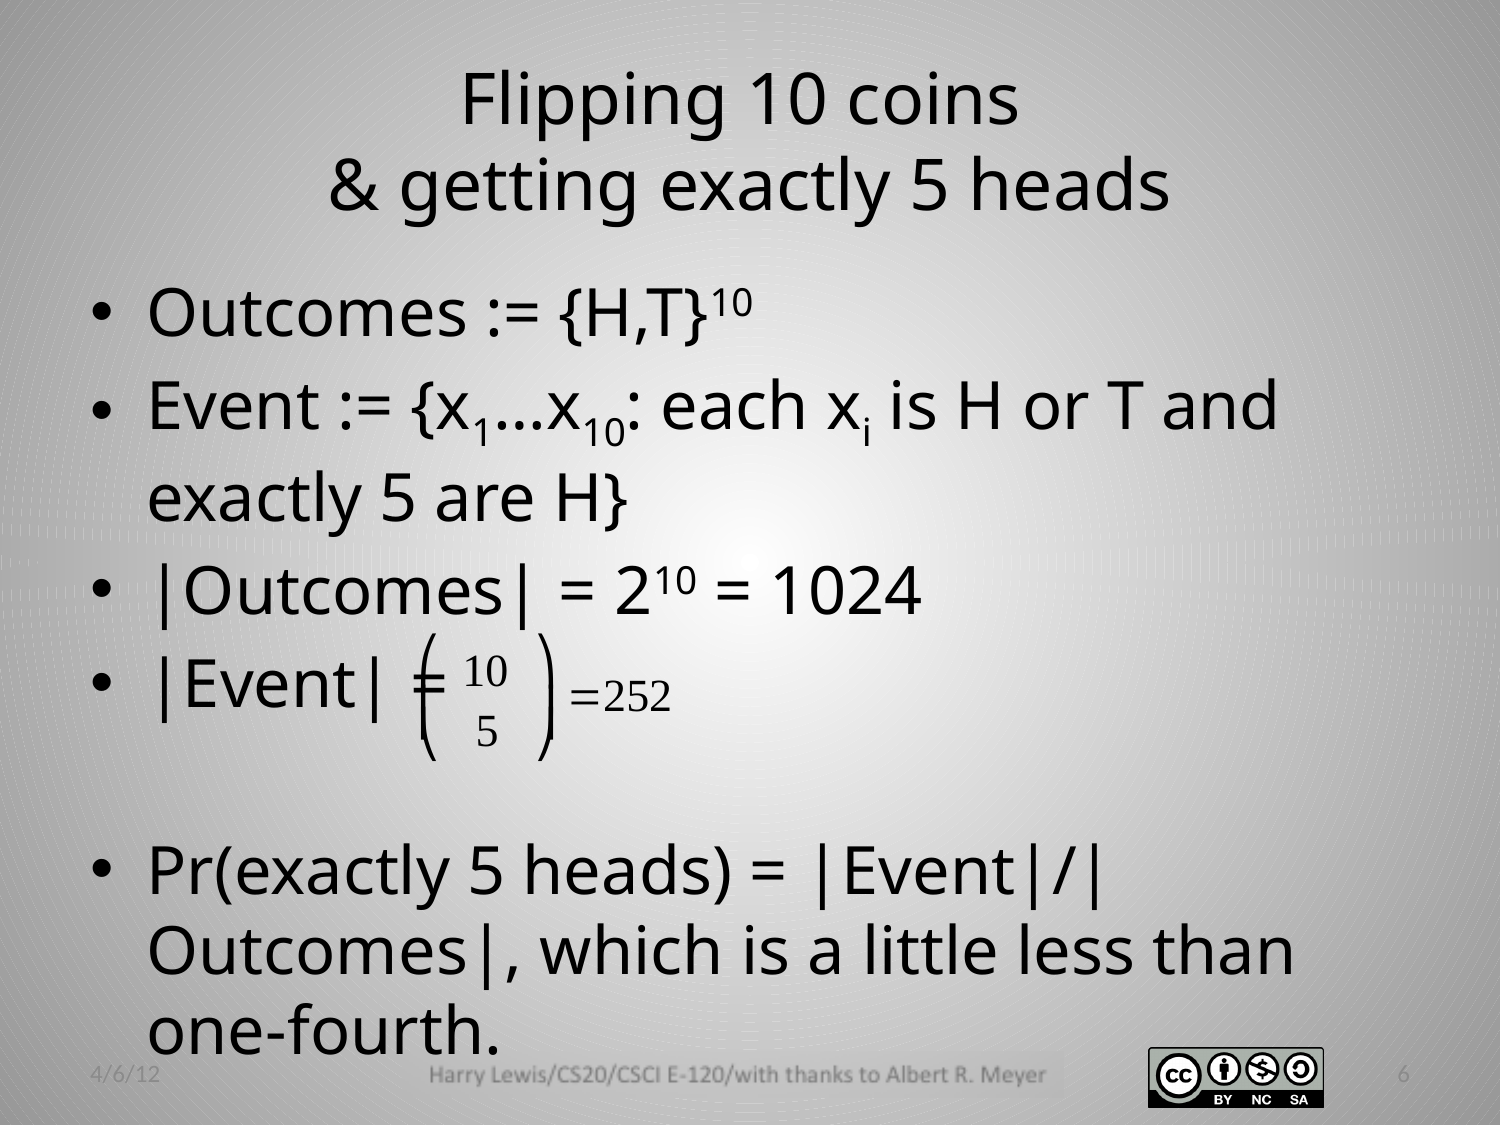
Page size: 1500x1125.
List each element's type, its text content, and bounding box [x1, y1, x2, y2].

picture [425, 1051, 1064, 1098]
list Outcomes := {H,T}10 Event := {x1…x10: each xi is H or T and exactly 5 are H} |Outcomes| = 210 = 1024 |Event| = Pr(exactly 5 heads) = |Event|/|Outcomes|, which is a little less than one-fourth. [75, 262, 1425, 1005]
picture [1148, 1103, 1324, 1108]
slide_number 6 [1074, 1042, 1425, 1103]
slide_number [75, 1042, 425, 1103]
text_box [411, 623, 681, 774]
title Flipping 10 coins & getting exactly 5 heads [0, 45, 1500, 233]
